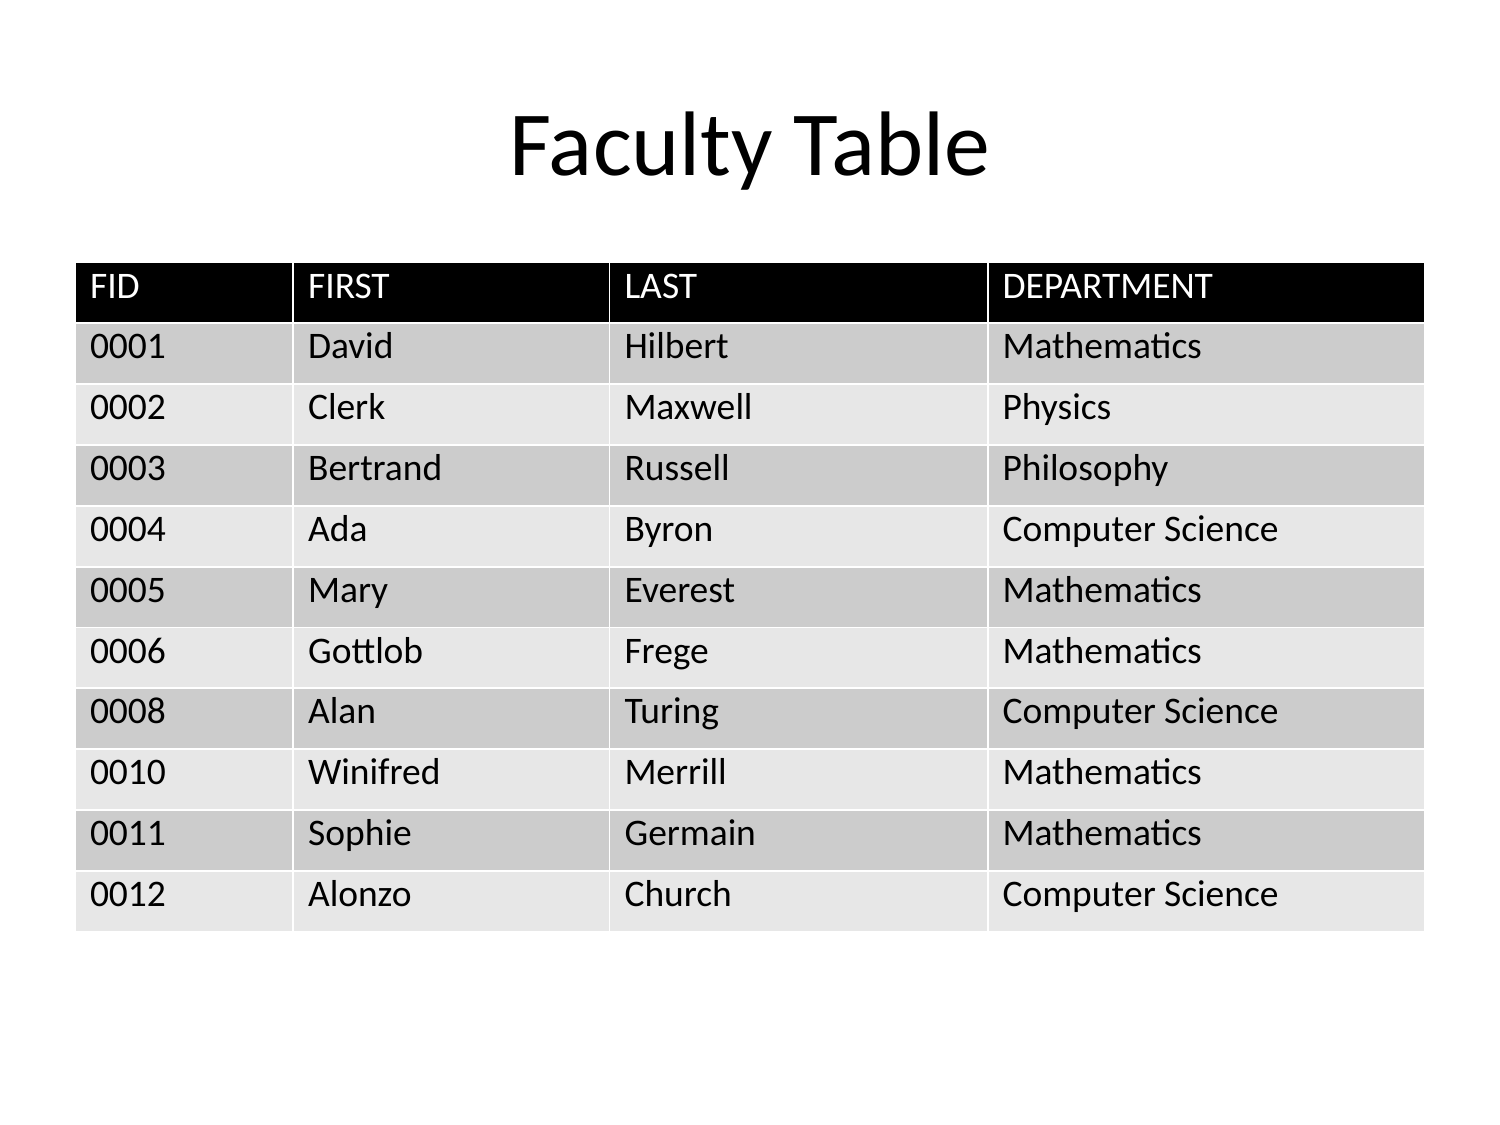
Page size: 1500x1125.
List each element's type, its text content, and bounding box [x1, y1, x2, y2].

table_cell 0012 [76, 872, 292, 931]
table_cell Winifred [294, 750, 609, 809]
table_cell Physics [989, 385, 1424, 444]
table_cell Frege [610, 628, 987, 687]
table_cell 0004 [76, 507, 292, 566]
table_header LAST [610, 263, 987, 322]
table_cell Computer Science [989, 689, 1424, 748]
table_cell Byron [610, 507, 987, 566]
table_cell Alan [294, 689, 609, 748]
table_cell Merrill [610, 750, 987, 809]
table_cell Gottlob [294, 628, 609, 687]
table_cell Mathematics [989, 568, 1424, 627]
table_cell Mathematics [989, 750, 1424, 809]
table_cell Russell [610, 446, 987, 505]
title Faculty Table [75, 45, 1425, 233]
table_cell Mary [294, 568, 609, 627]
table_cell Clerk [294, 385, 609, 444]
table_cell Sophie [294, 811, 609, 870]
table_cell David [294, 324, 609, 383]
table_cell Everest [610, 568, 987, 627]
table_cell Germain [610, 811, 987, 870]
table_cell Computer Science [989, 872, 1424, 931]
table_cell 0011 [76, 811, 292, 870]
table_cell Philosophy [989, 446, 1424, 505]
table_cell Maxwell [610, 385, 987, 444]
table_cell 0010 [76, 750, 292, 809]
table_cell 0002 [76, 385, 292, 444]
table_cell Church [610, 872, 987, 931]
table_header DEPARTMENT [989, 263, 1424, 322]
table_header FID [76, 263, 292, 322]
table_cell 0003 [76, 446, 292, 505]
table_cell Computer Science [989, 507, 1424, 566]
table_cell Alonzo [294, 872, 609, 931]
table_header FIRST [294, 263, 609, 322]
table_cell Ada [294, 507, 609, 566]
table_cell Mathematics [989, 811, 1424, 870]
table_cell 0008 [76, 689, 292, 748]
table_cell Turing [610, 689, 987, 748]
table_cell 0001 [76, 324, 292, 383]
table_cell 0005 [76, 568, 292, 627]
table_cell Bertrand [294, 446, 609, 505]
table_cell Hilbert [610, 324, 987, 383]
table_cell Mathematics [989, 628, 1424, 687]
table_cell Mathematics [989, 324, 1424, 383]
table_cell 0006 [76, 628, 292, 687]
